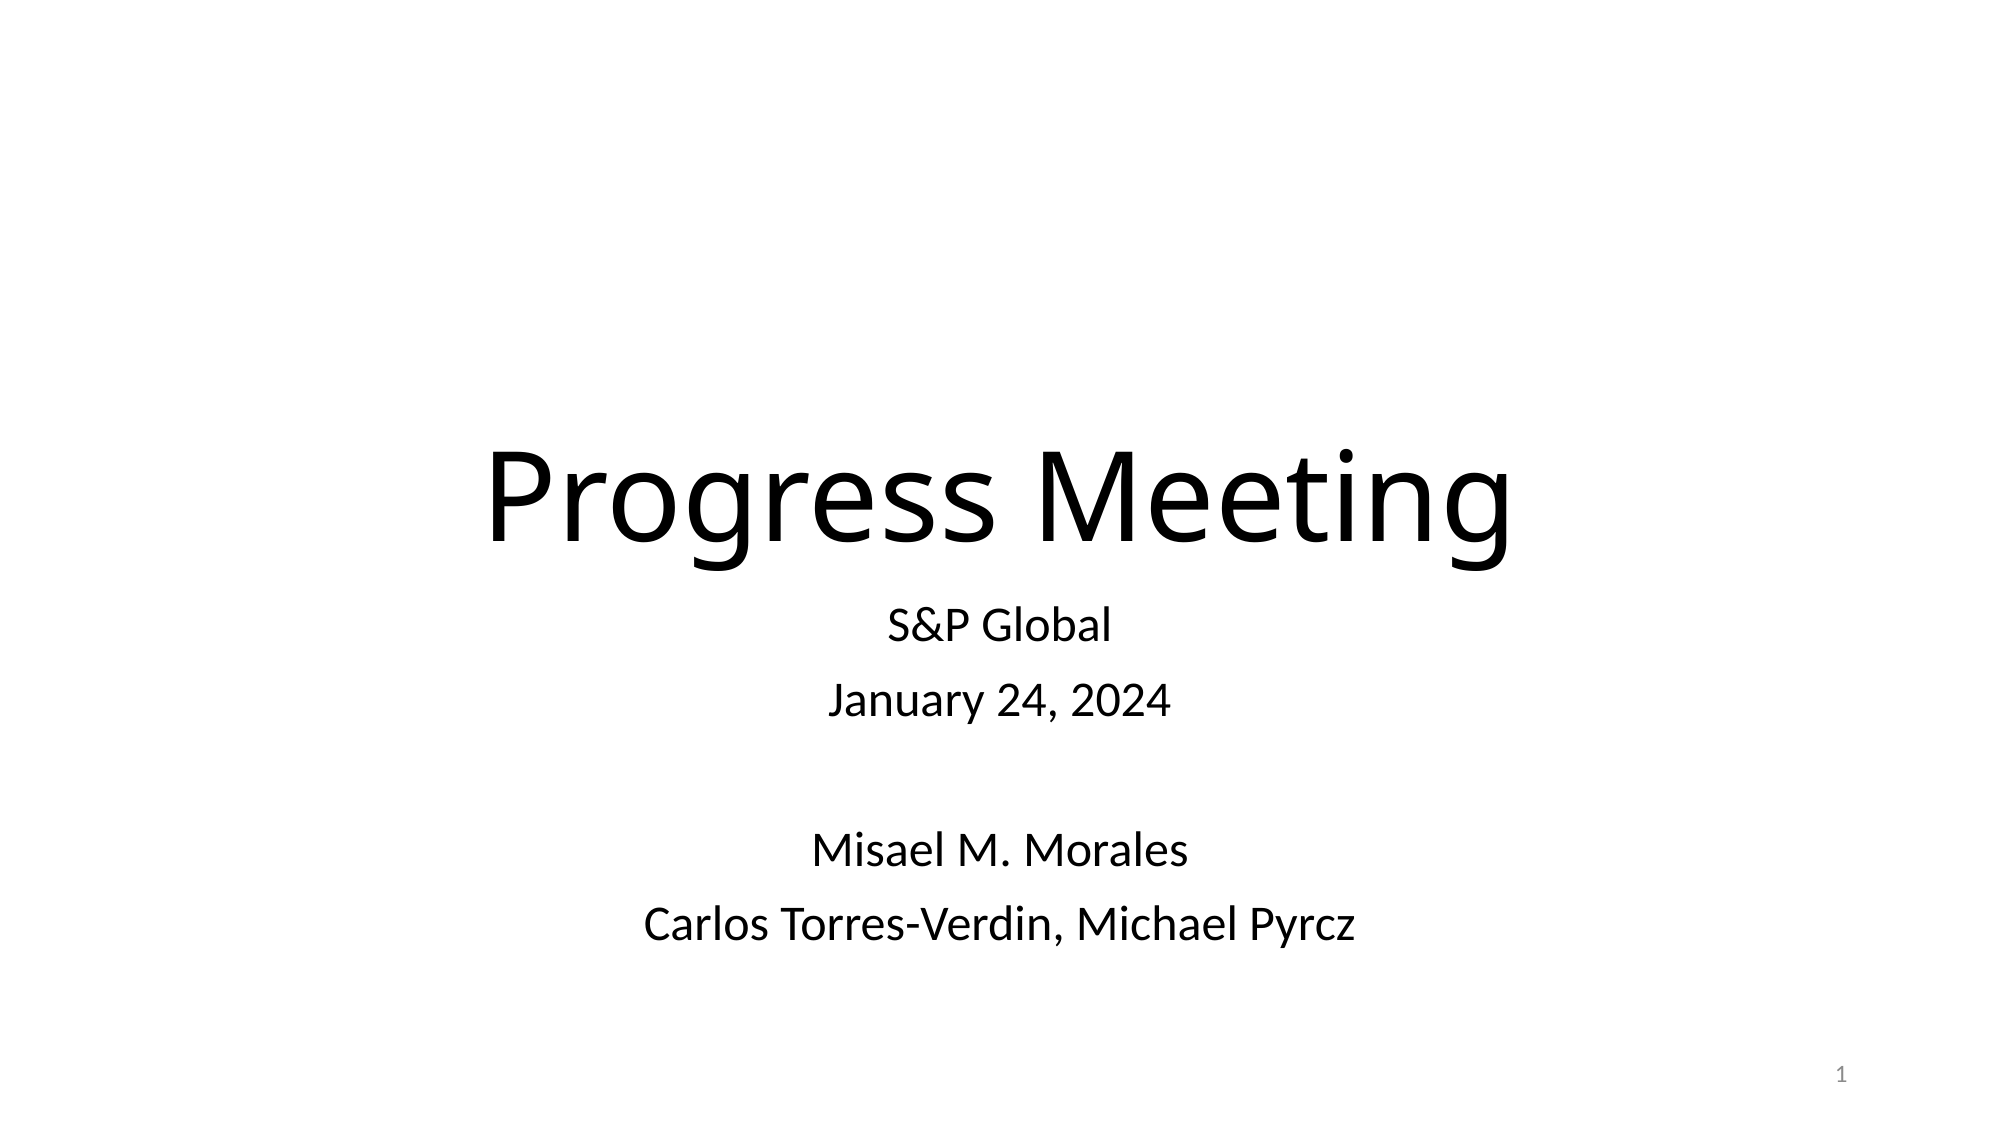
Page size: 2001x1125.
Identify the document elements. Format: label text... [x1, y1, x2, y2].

title Progress Meeting [249, 184, 1750, 576]
slide_number 1 [1412, 1042, 1863, 1103]
subtitle S&P Global January 24, 2024 Misael M. Morales Carlos Torres-Verdin, Michael Pyrcz [249, 590, 1750, 1043]
